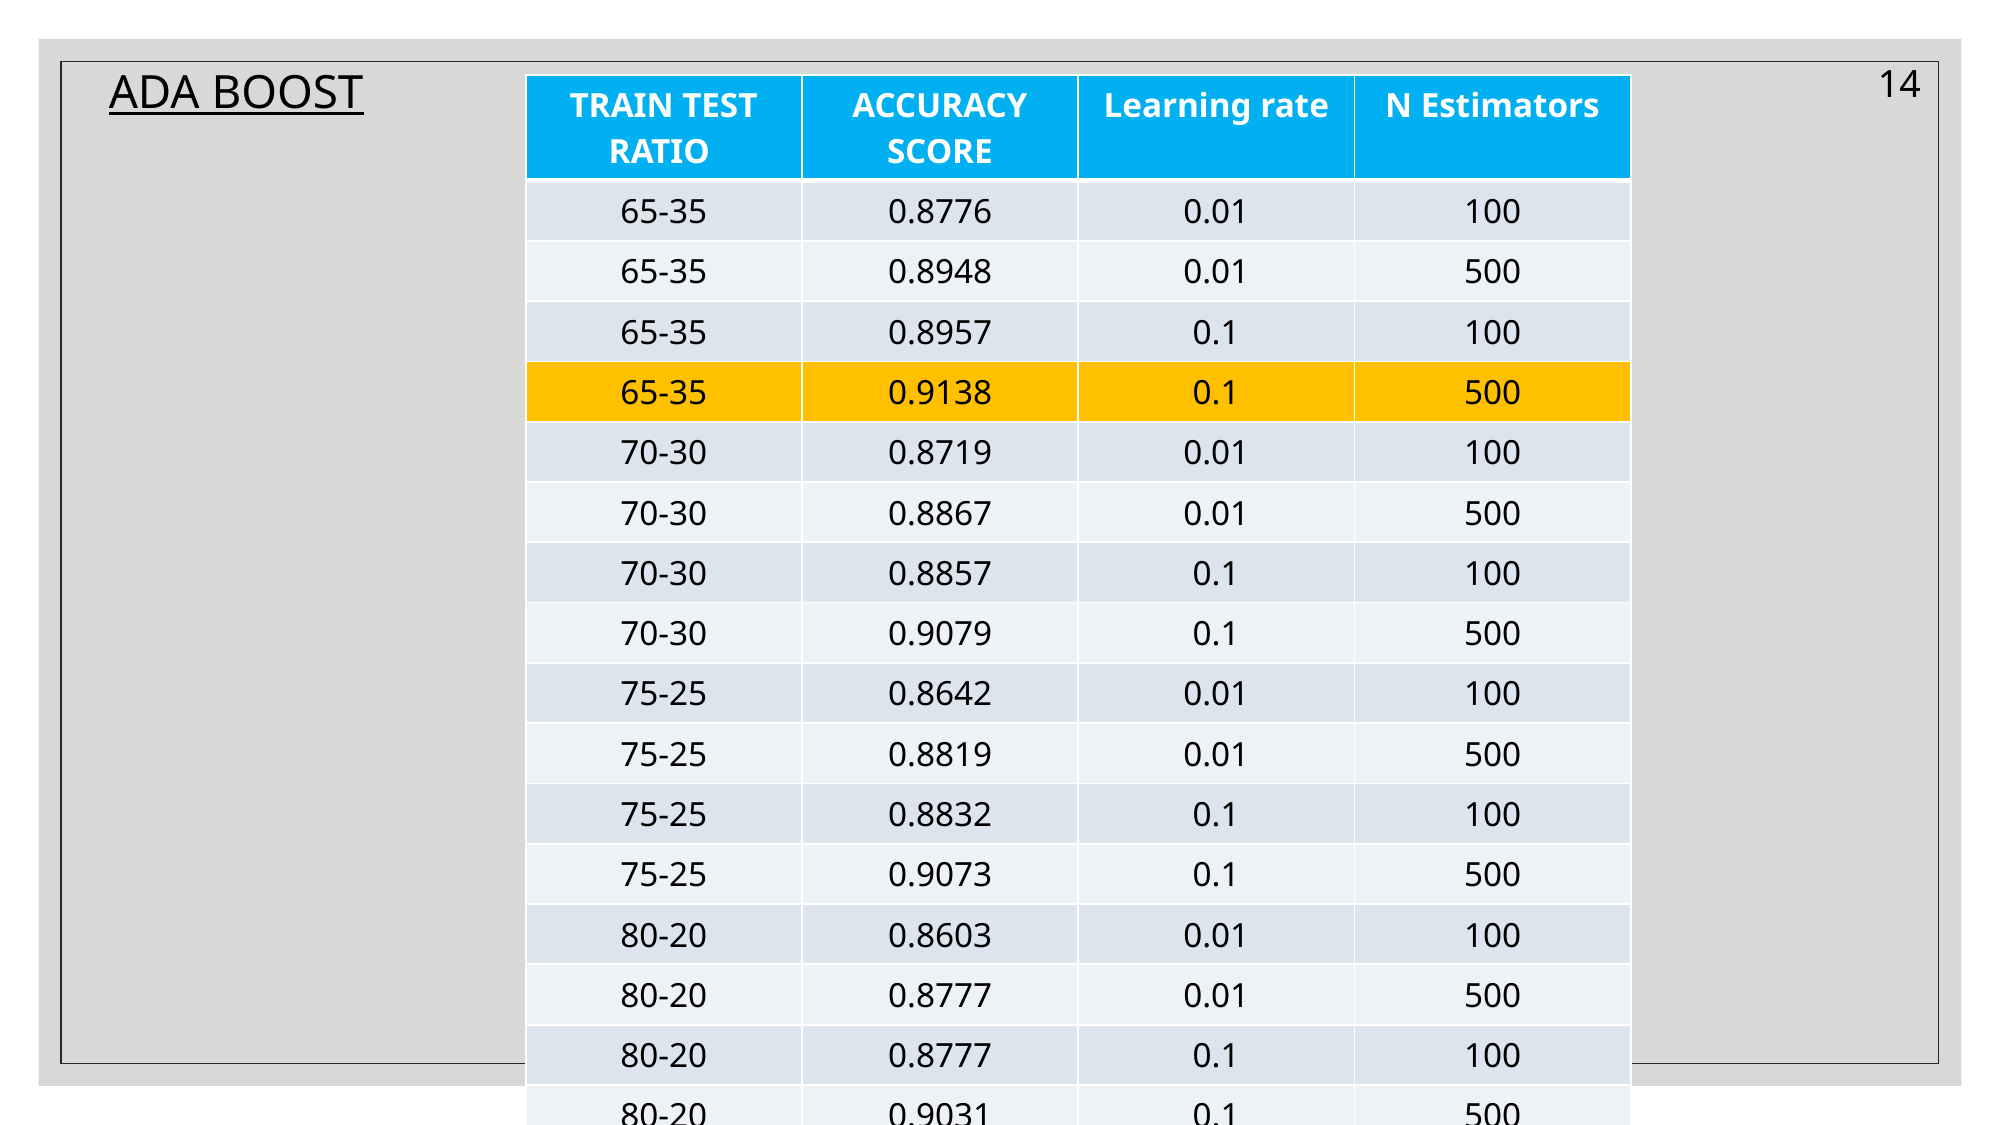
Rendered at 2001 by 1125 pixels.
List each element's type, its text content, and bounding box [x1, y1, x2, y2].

table_cell 500 [1355, 603, 1630, 662]
table_cell 0.9031 [803, 1086, 1077, 1125]
table_cell 500 [1355, 1086, 1630, 1125]
table_header TRAIN TEST RATIO [527, 76, 801, 178]
table_cell 0.8832 [803, 784, 1077, 843]
table_cell 0.9073 [803, 845, 1077, 903]
table_header ACCURACY SCORE [803, 76, 1077, 178]
table_cell 80-20 [527, 905, 801, 963]
title ADA BOOST [93, 45, 1719, 143]
table_cell 0.8948 [803, 242, 1077, 300]
table_cell 0.1 [1079, 1026, 1354, 1084]
table_cell 0.8777 [803, 965, 1077, 1024]
table_cell 500 [1355, 965, 1630, 1024]
table_cell 500 [1355, 845, 1630, 903]
table_cell 0.8867 [803, 483, 1077, 541]
table_cell 0.8857 [803, 543, 1077, 602]
table_cell 100 [1355, 905, 1630, 963]
table_cell 0.1 [1079, 845, 1354, 903]
table_cell 0.9138 [803, 362, 1077, 421]
table_cell 70-30 [527, 543, 801, 602]
table_cell 0.8819 [803, 724, 1077, 783]
table_cell 100 [1355, 664, 1630, 722]
table_cell 70-30 [527, 423, 801, 481]
table_cell 0.1 [1079, 1086, 1354, 1125]
table_cell 0.8719 [803, 423, 1077, 481]
table_header Learning rate [1079, 76, 1354, 178]
table_cell 75-25 [527, 724, 801, 783]
table_cell 0.8776 [803, 183, 1077, 240]
table_cell 100 [1355, 183, 1630, 240]
table_cell 0.1 [1079, 543, 1354, 602]
table_cell 0.8777 [803, 1026, 1077, 1084]
table_cell 75-25 [527, 784, 801, 843]
table_cell 70-30 [527, 483, 801, 541]
table_cell 100 [1355, 302, 1630, 361]
table_cell 0.1 [1079, 362, 1354, 421]
table_cell 65-35 [527, 183, 801, 240]
table_cell 80-20 [527, 1026, 801, 1084]
table_header N Estimators [1355, 76, 1630, 178]
table_cell 0.01 [1079, 905, 1354, 963]
table_cell 0.01 [1079, 724, 1354, 783]
table_cell 70-30 [527, 603, 801, 662]
table_cell 0.8603 [803, 905, 1077, 963]
table_cell 100 [1355, 543, 1630, 602]
table_cell 100 [1355, 1026, 1630, 1084]
table_cell 65-35 [527, 242, 801, 300]
table_cell 0.01 [1079, 483, 1354, 541]
table_cell 80-20 [527, 1086, 801, 1125]
table_cell 0.8642 [803, 664, 1077, 722]
table_cell 500 [1355, 362, 1630, 421]
table_cell 500 [1355, 242, 1630, 300]
table_cell 0.8957 [803, 302, 1077, 361]
text_box 14 [1863, 52, 2000, 113]
table_cell 100 [1355, 423, 1630, 481]
table_cell 65-35 [527, 302, 801, 361]
table_cell 100 [1355, 784, 1630, 843]
table_cell 0.1 [1079, 302, 1354, 361]
table_cell 500 [1355, 724, 1630, 783]
table_cell 0.1 [1079, 784, 1354, 843]
table_cell 75-25 [527, 845, 801, 903]
table_cell 0.01 [1079, 242, 1354, 300]
table_cell 0.1 [1079, 603, 1354, 662]
table_cell 0.01 [1079, 664, 1354, 722]
table_cell 0.01 [1079, 423, 1354, 481]
table_cell 500 [1355, 483, 1630, 541]
table_cell 65-35 [527, 362, 801, 421]
table_cell 0.01 [1079, 965, 1354, 1024]
table_cell 0.01 [1079, 183, 1354, 240]
table_cell 80-20 [527, 965, 801, 1024]
table_cell 0.9079 [803, 603, 1077, 662]
table_cell 75-25 [527, 664, 801, 722]
